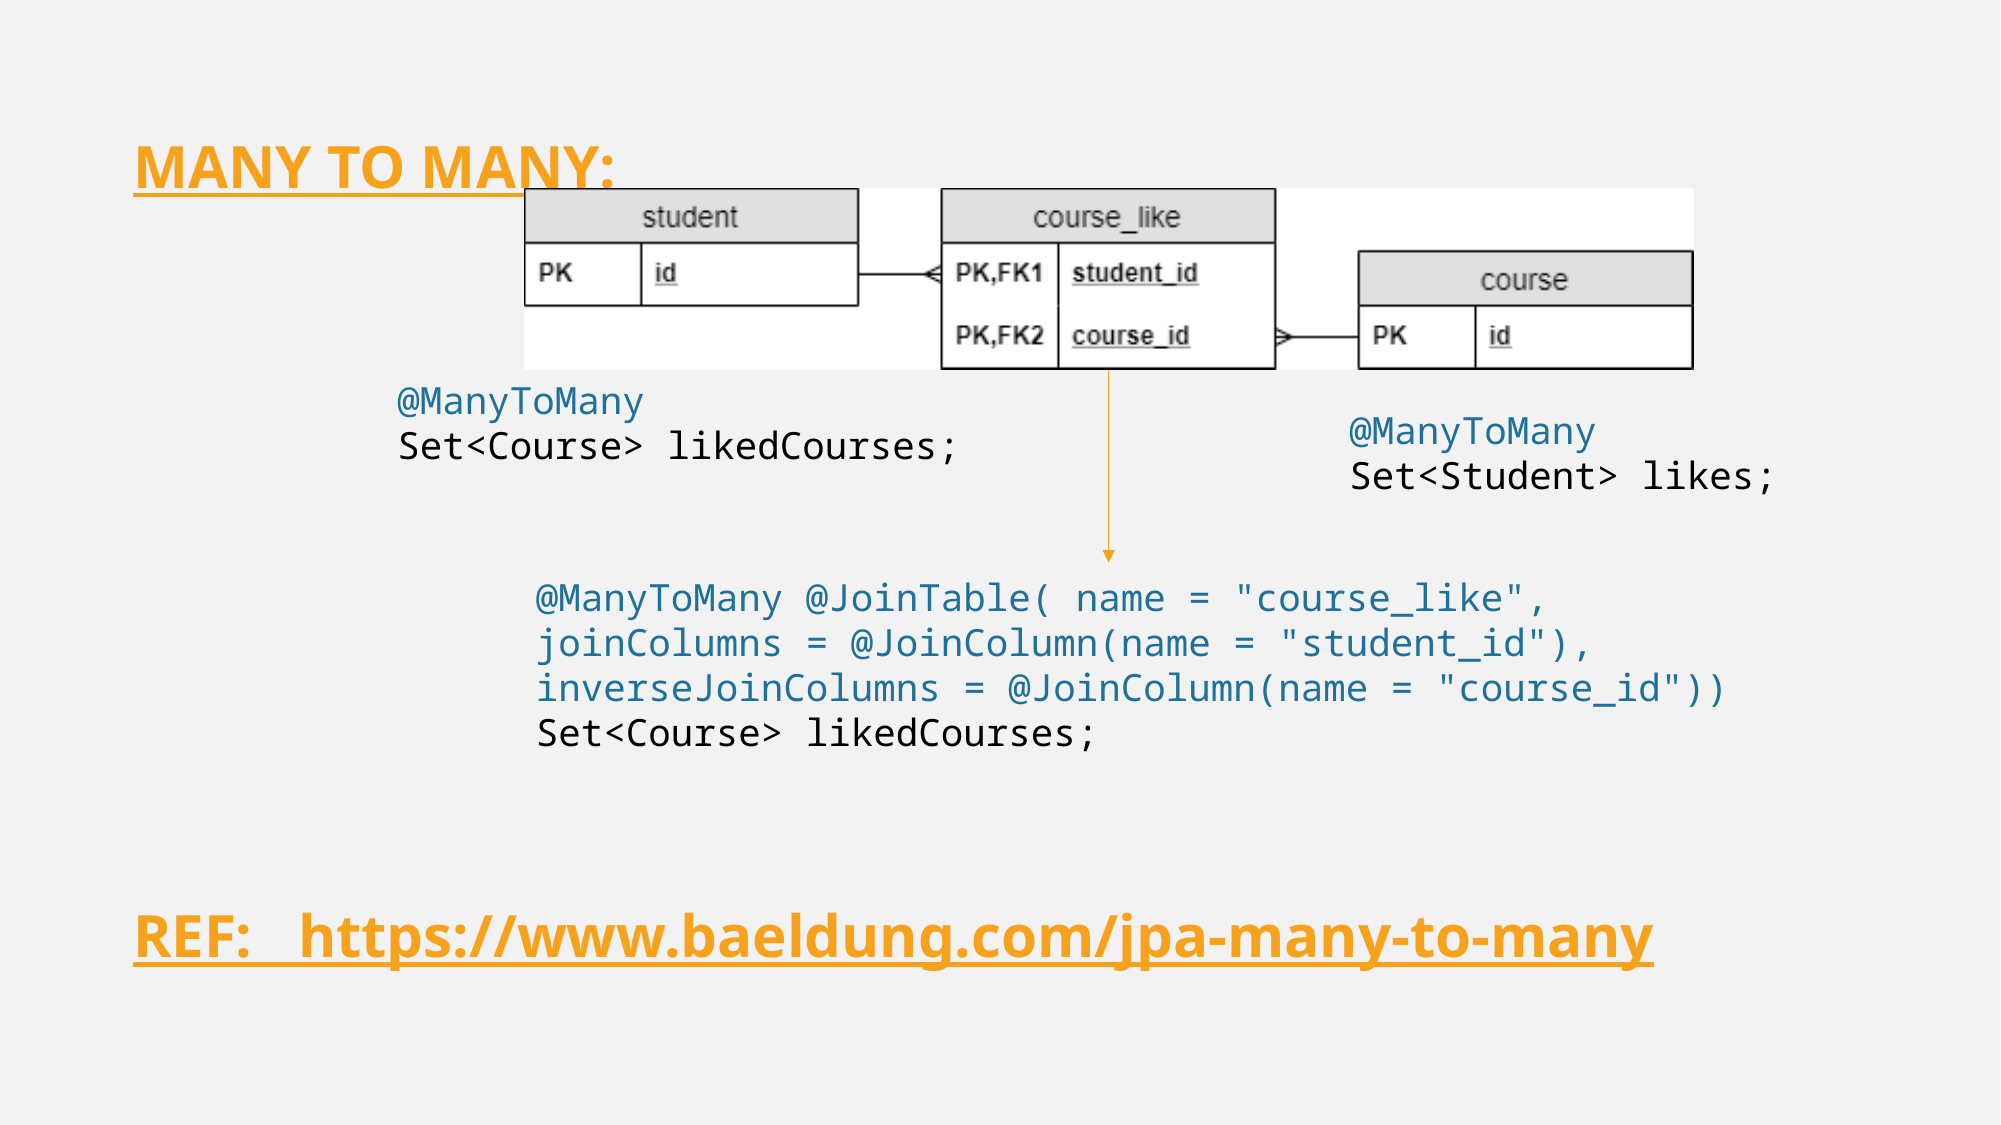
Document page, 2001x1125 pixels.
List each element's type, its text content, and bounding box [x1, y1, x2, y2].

text_box MANY TO MANY: REF: https://www.baeldung.com/jpa-many-to-many [118, 122, 1882, 977]
text_box @ManyToMany Set<Course> likedCourses; [382, 369, 983, 475]
text_box @ManyToMany @JoinTable( name = "course_like", joinColumns = @JoinColumn(name = "student_id"), inverseJoinColumns = @JoinColumn(name = "course_id")) Set<Course> likedCourses; [521, 566, 1793, 762]
picture [524, 188, 1694, 370]
text_box @ManyToMany Set<Student> likes; [1334, 399, 1842, 505]
